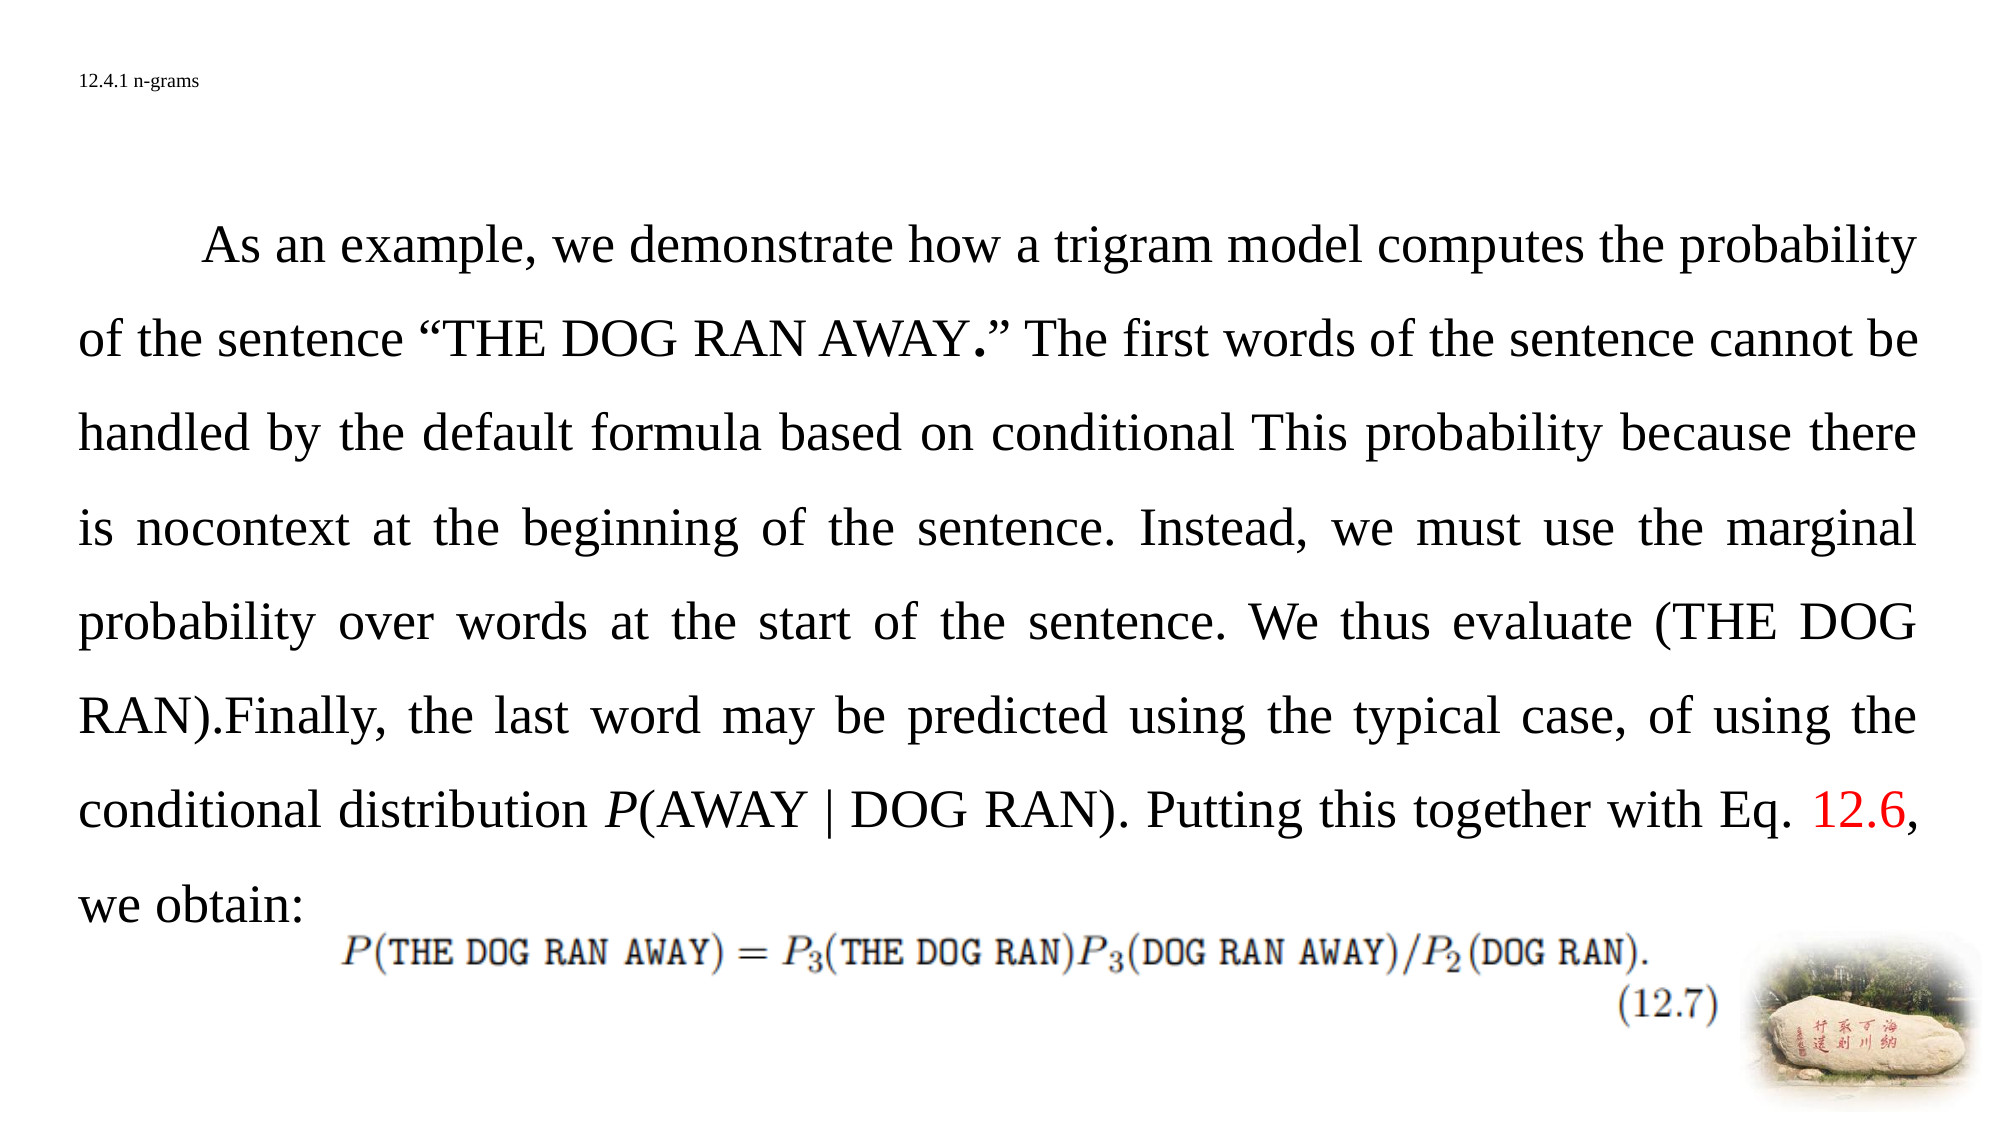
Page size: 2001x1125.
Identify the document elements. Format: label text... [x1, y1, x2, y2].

title 12.4.1 n-grams [63, 21, 1936, 142]
picture [1740, 927, 1985, 1112]
picture [302, 897, 1721, 1048]
